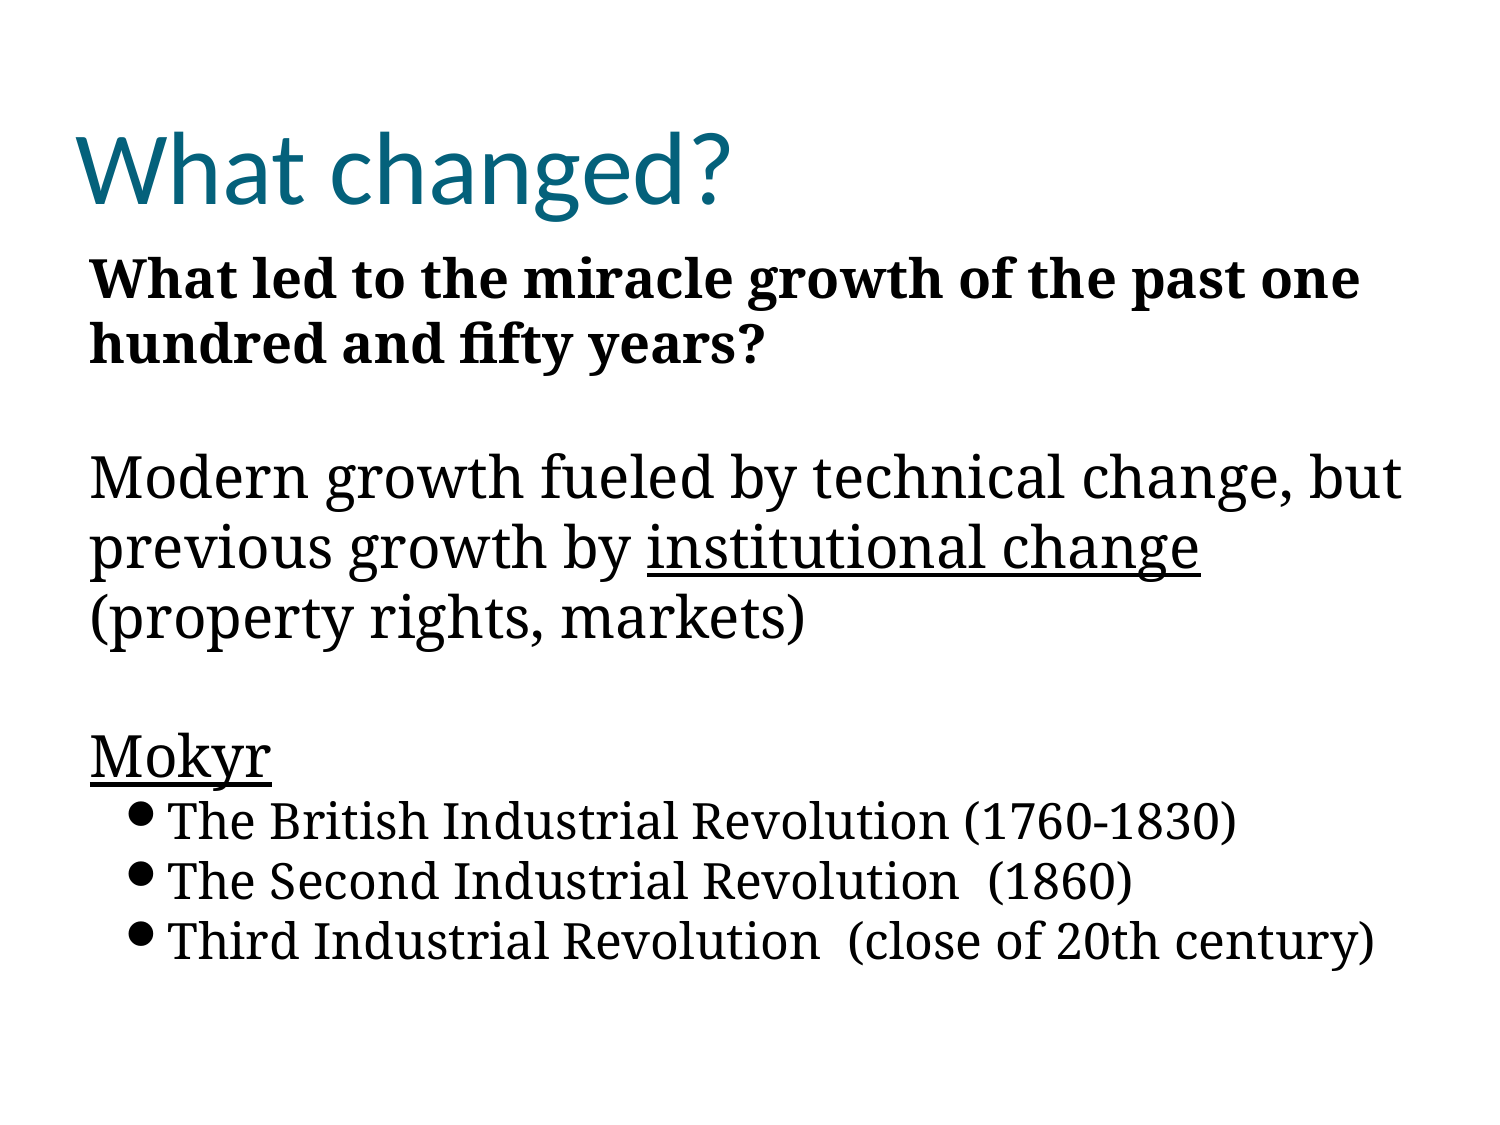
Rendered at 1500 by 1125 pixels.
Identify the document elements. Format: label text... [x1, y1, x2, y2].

text_box What changed? [75, 115, 1425, 225]
text_box What led to the miracle growth of the past one hundred and fifty years? Modern growth fueled by technical change, but previous growth by institutional change (property rights, markets) Mokyr The British Industrial Revolution (1760-1830) The Second Industrial Revolution (1860) Third Industrial Revolution (close of 20th century) [75, 237, 1425, 1038]
